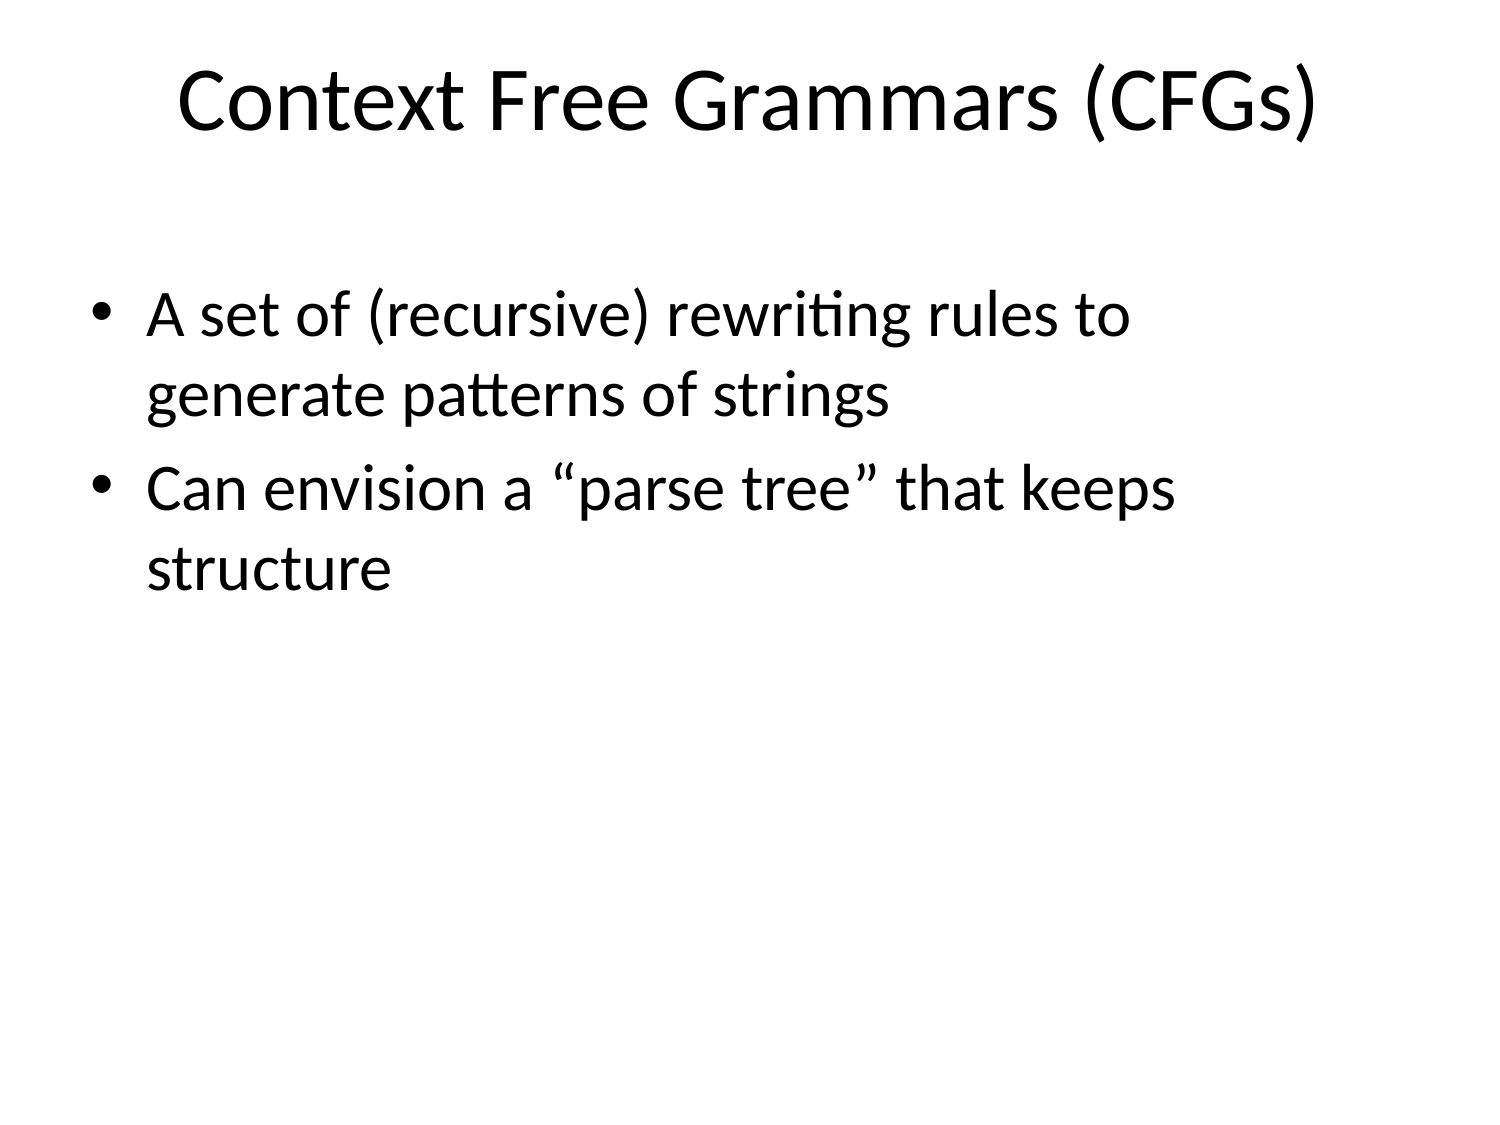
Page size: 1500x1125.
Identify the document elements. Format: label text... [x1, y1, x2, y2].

list A set of (recursive) rewriting rules to generate patterns of strings Can envision a “parse tree” that keeps structure [75, 262, 1225, 1005]
title Context Free Grammars (CFGs) [75, 0, 1425, 188]
